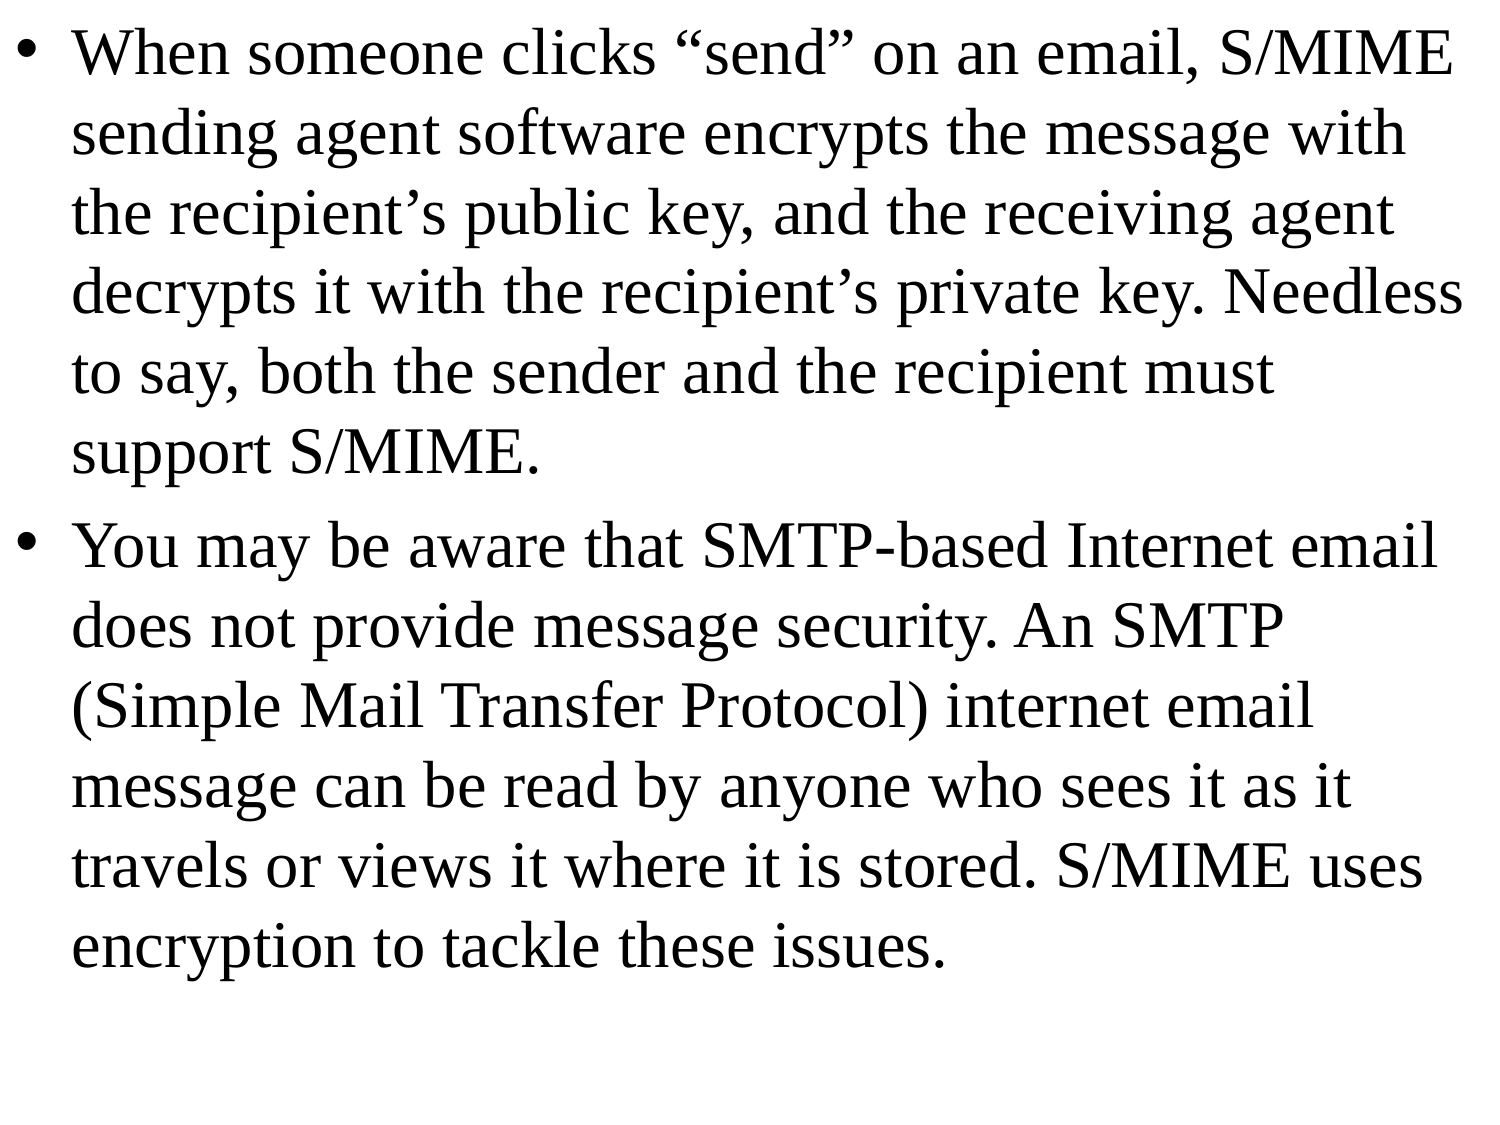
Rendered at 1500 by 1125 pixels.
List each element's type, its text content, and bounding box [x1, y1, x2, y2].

list When someone clicks “send” on an email, S/MIME sending agent software encrypts the message with the recipient’s public key, and the receiving agent decrypts it with the recipient’s private key. Needless to say, both the sender and the recipient must support S/MIME. You may be aware that SMTP-based Internet email does not provide message security. An SMTP (Simple Mail Transfer Protocol) internet email message can be read by anyone who sees it as it travels or views it where it is stored. S/MIME uses encryption to tackle these issues. [0, 0, 1500, 1125]
